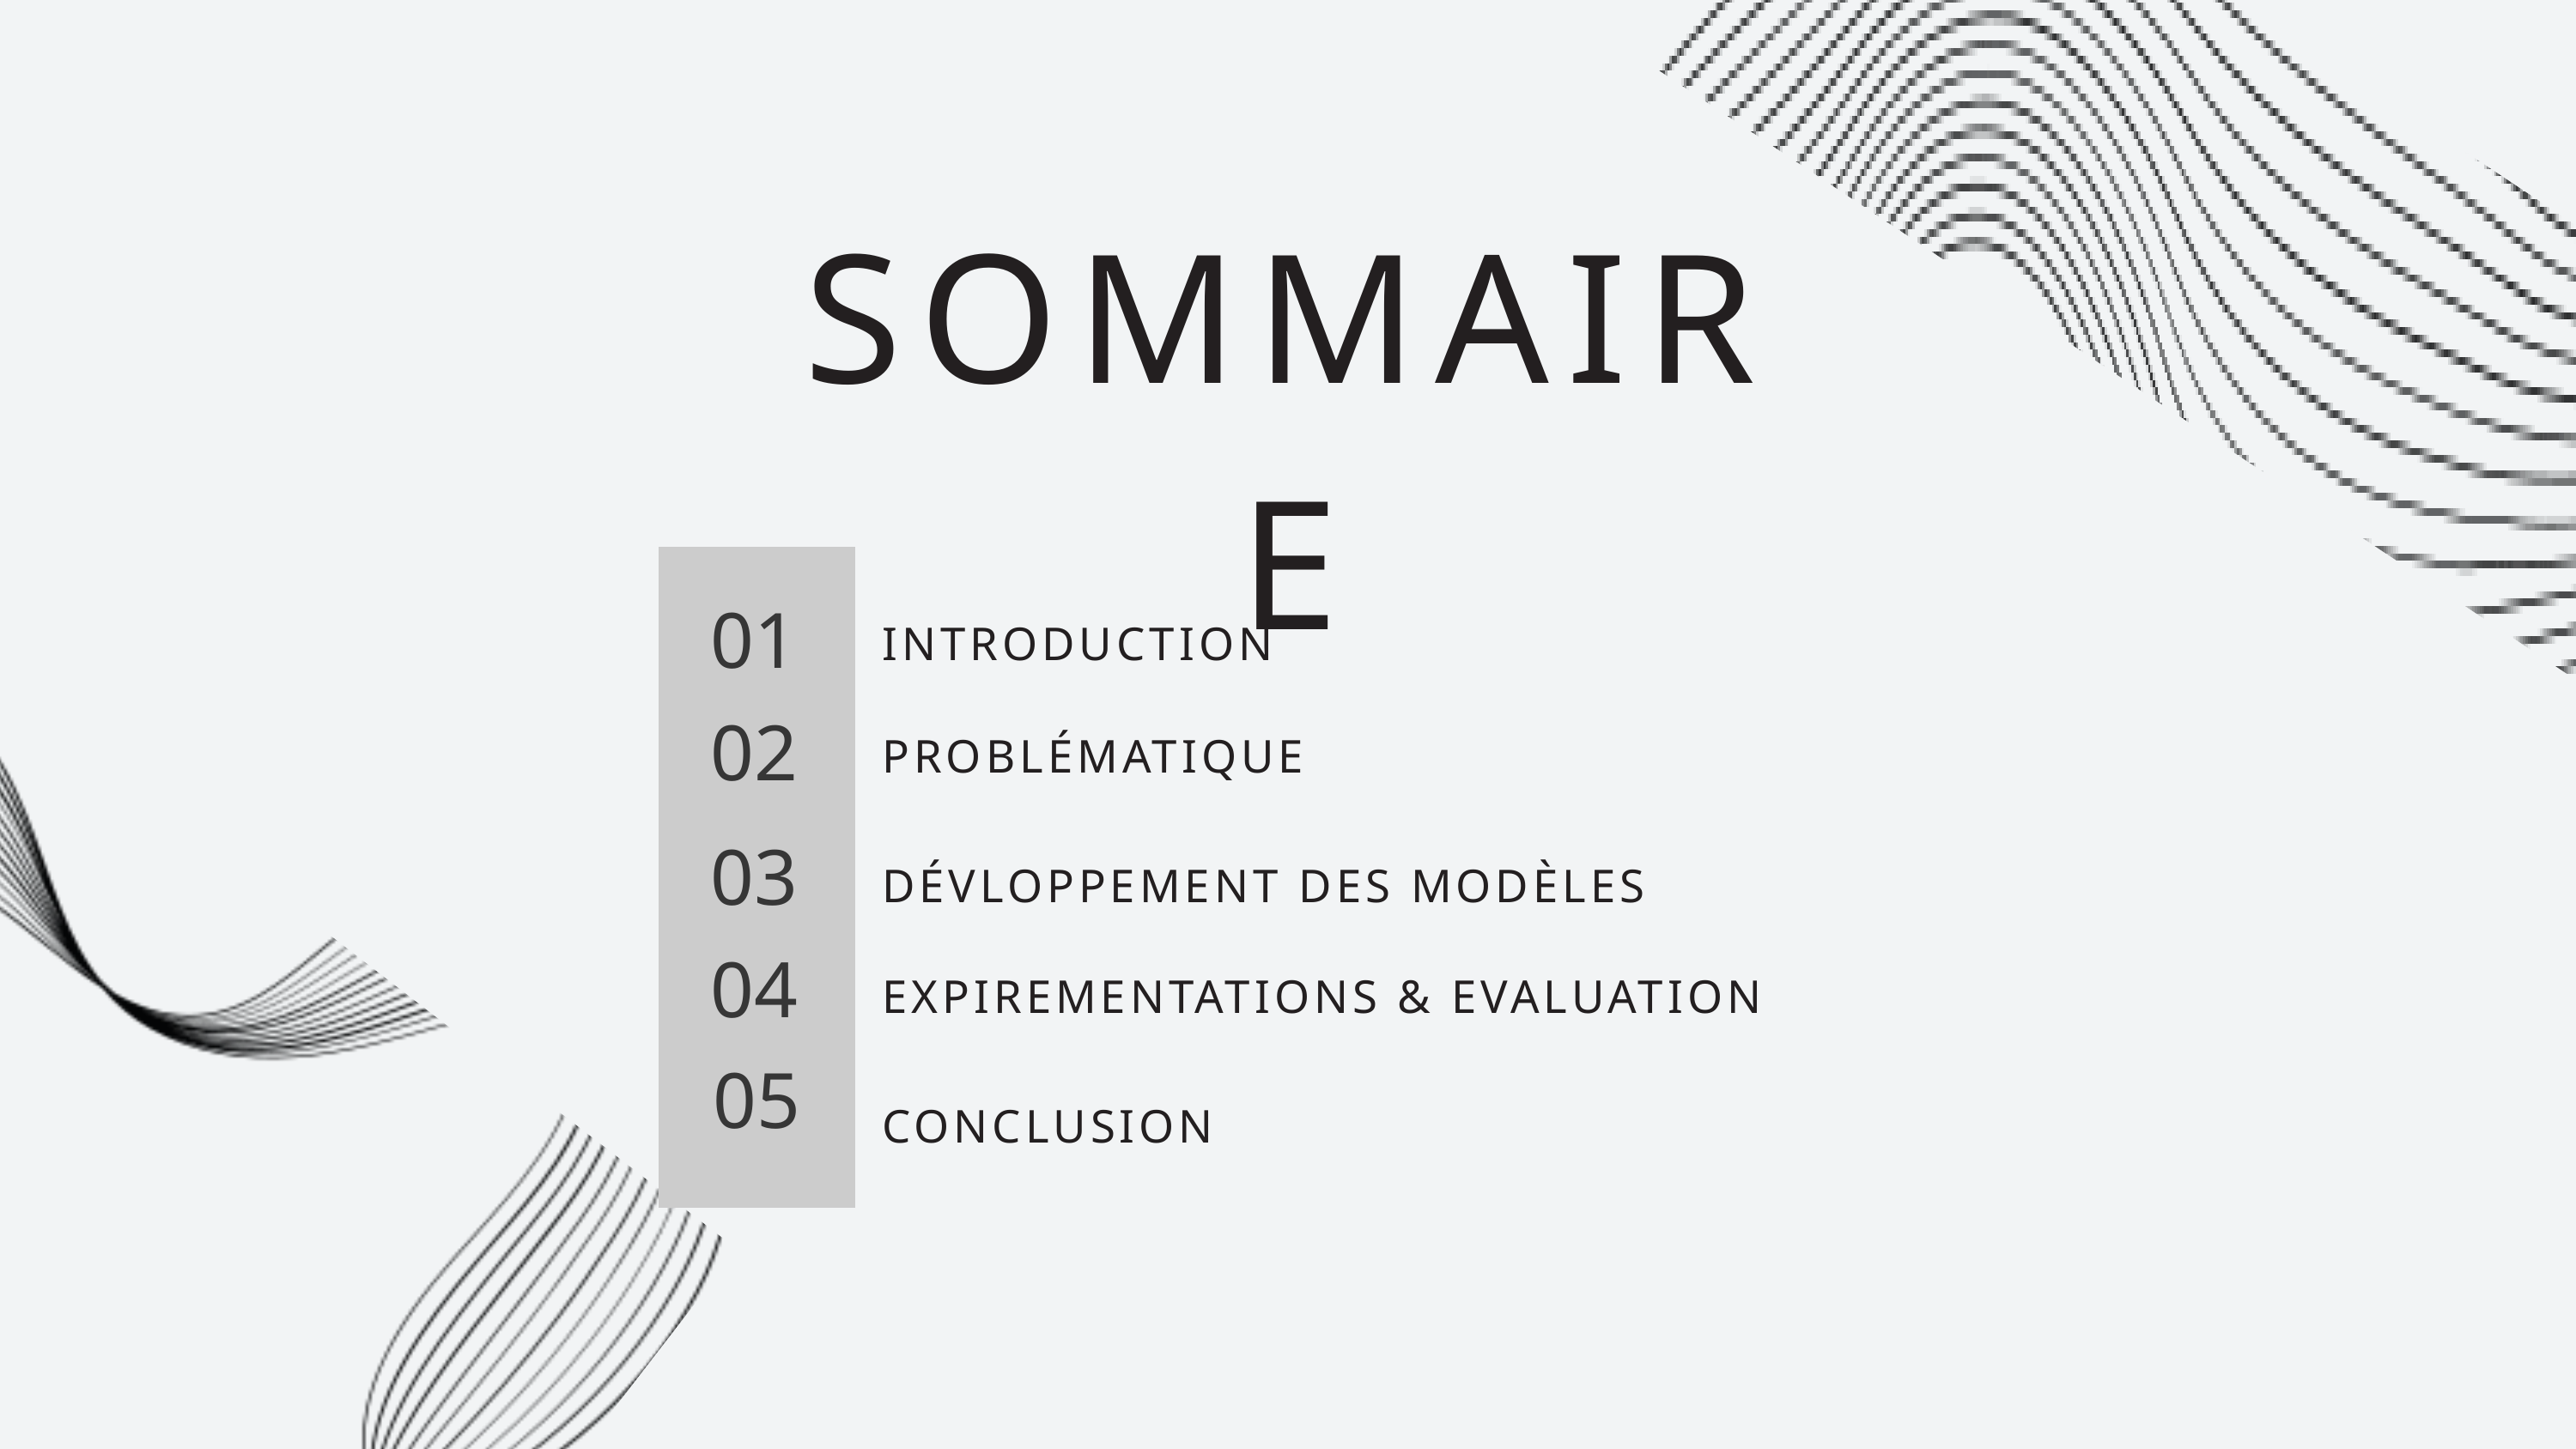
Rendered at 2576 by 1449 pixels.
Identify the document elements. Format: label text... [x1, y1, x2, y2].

text_box DÉVLOPPEMENT DES MODÈLES [882, 848, 1698, 912]
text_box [658, 546, 856, 1209]
text_box CONCLUSION [882, 1089, 1739, 1152]
text_box SOMMAIRE [766, 173, 1812, 665]
text_box [1658, 0, 2576, 680]
text_box PROBLÉMATIQUE [882, 718, 1739, 782]
text_box [0, 680, 738, 1449]
text_box EXPIREMENTATIONS & EVALUATION [882, 960, 1920, 1023]
text_box INTRODUCTION [882, 607, 1698, 670]
